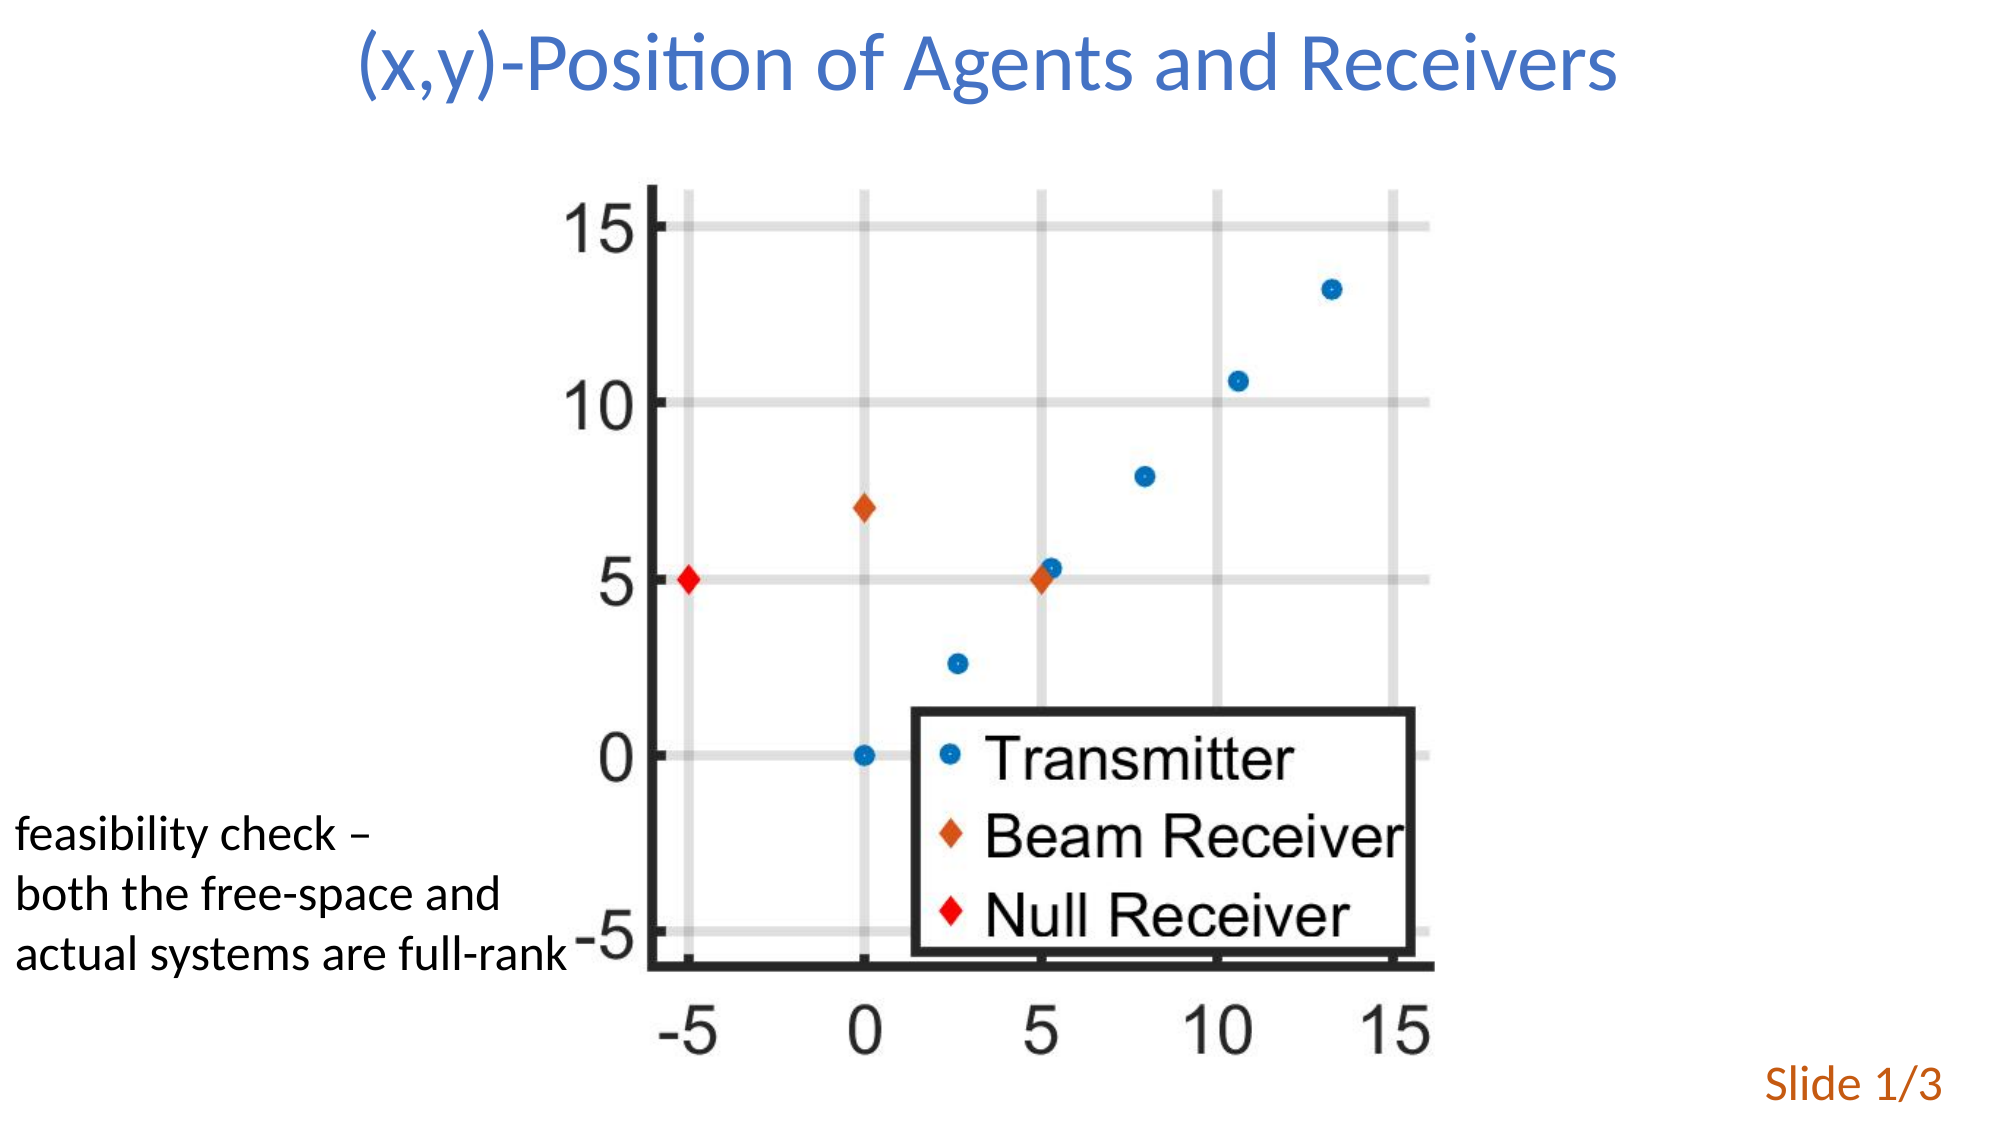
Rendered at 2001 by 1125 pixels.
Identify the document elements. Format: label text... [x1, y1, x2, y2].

text_box feasibility check – both the free-space and actual systems are full-rank [0, 793, 542, 989]
picture [542, 119, 1458, 1073]
text_box (x,y)-Position of Agents and Receivers [340, 0, 1660, 115]
